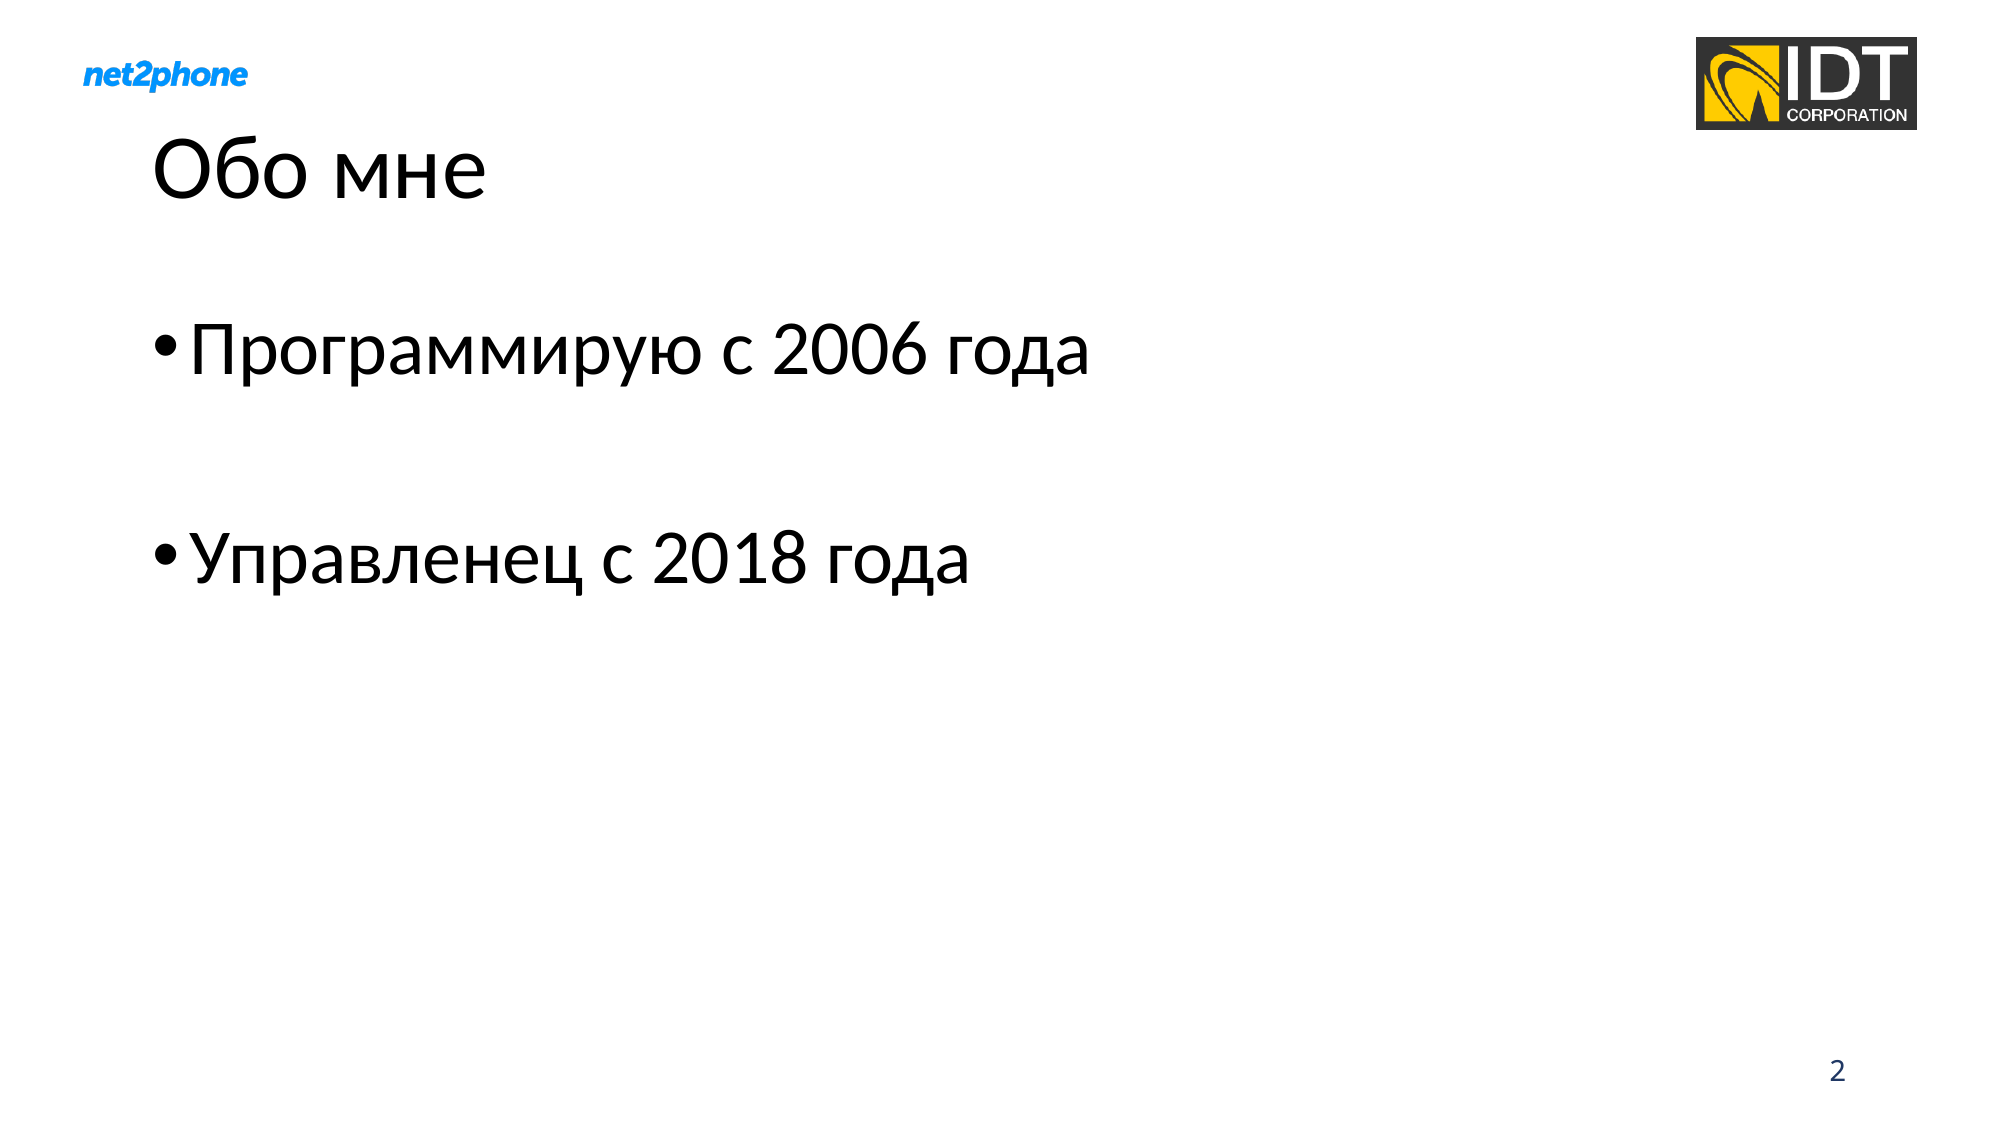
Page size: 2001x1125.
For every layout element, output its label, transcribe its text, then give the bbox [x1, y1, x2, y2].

title Обо мне [137, 59, 1863, 278]
picture [83, 57, 249, 99]
slide_number 2 [1412, 1042, 1862, 1103]
picture [1696, 37, 1917, 130]
list Программирую с 2006 года Управленец с 2018 года [137, 299, 1863, 1014]
